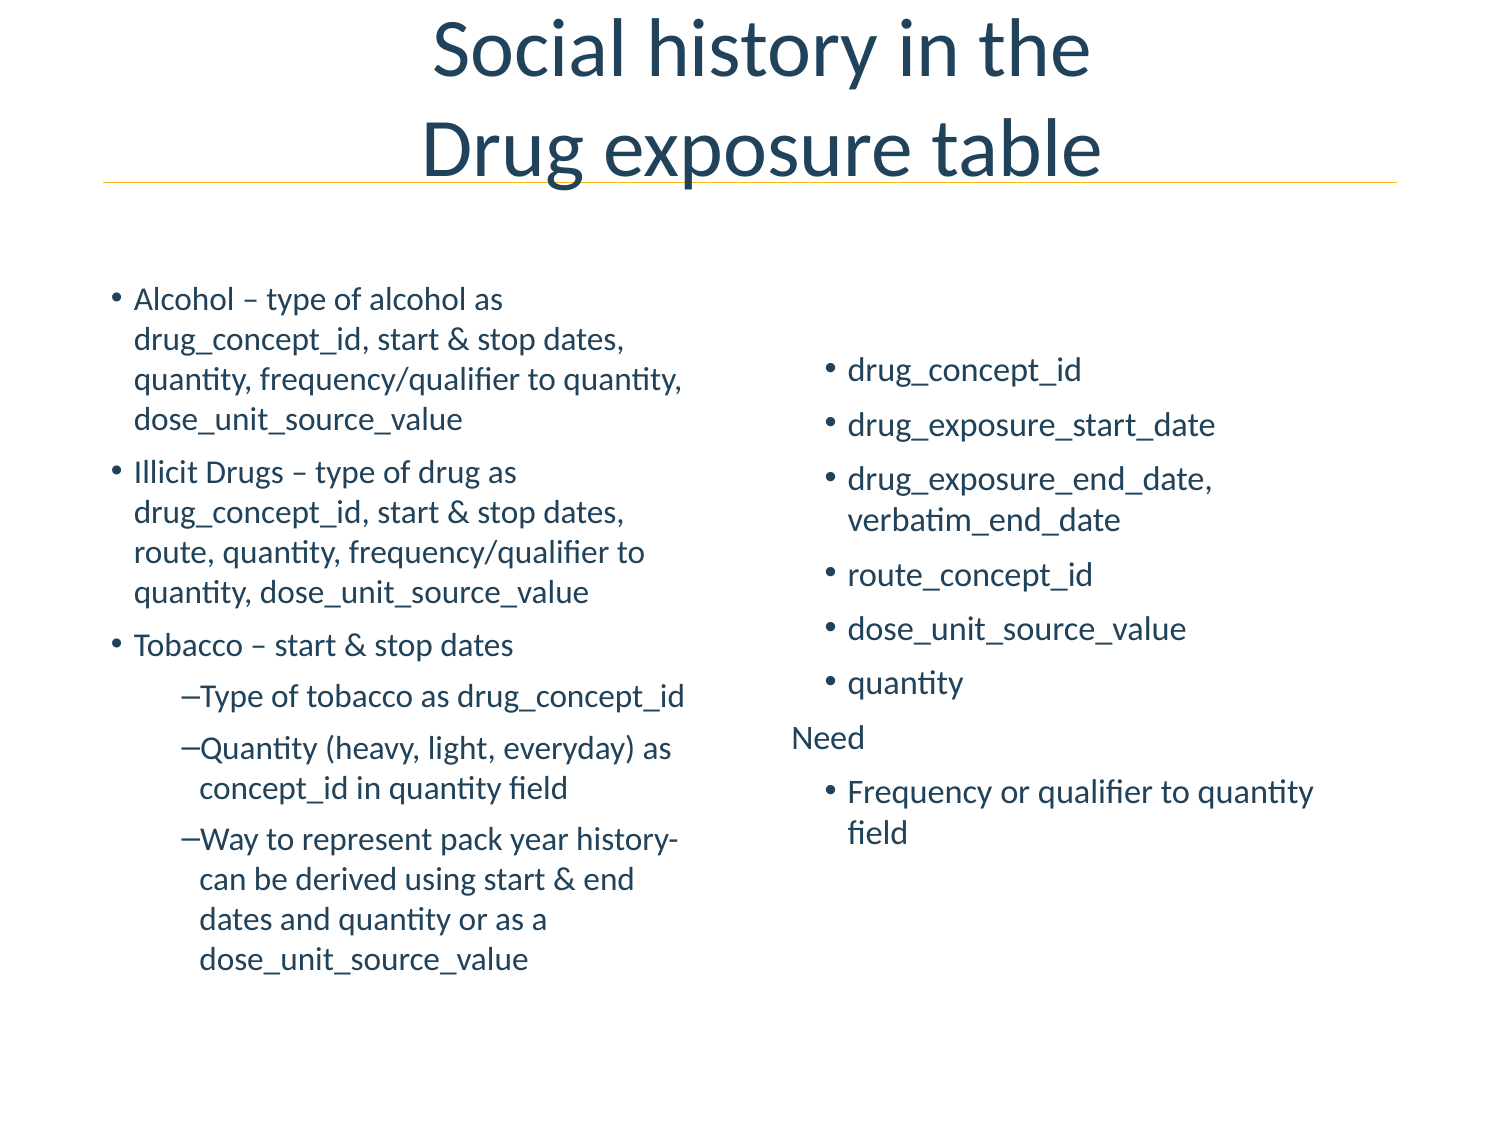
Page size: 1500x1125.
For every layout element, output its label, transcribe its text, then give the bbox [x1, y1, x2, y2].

list drug_concept_id drug_exposure_start_date drug_exposure_end_date, verbatim_end_date route_concept_id dose_unit_source_value quantity Need Frequency or qualifier to quantity field [776, 332, 1377, 914]
title Social history in the Drug exposure table [62, 24, 1463, 161]
list Alcohol – type of alcohol as drug_concept_id, start & stop dates, quantity, frequency/qualifier to quantity, dose_unit_source_value Illicit Drugs – type of drug as drug_concept_id, start & stop dates, route, quantity, frequency/qualifier to quantity, dose_unit_source_value Tobacco – start & stop dates Type of tobacco as drug_concept_id Quantity (heavy, light, everyday) as concept_id in quantity field Way to represent pack year history-can be derived using start & end dates and quantity or as a dose_unit_source_value [62, 262, 711, 1050]
